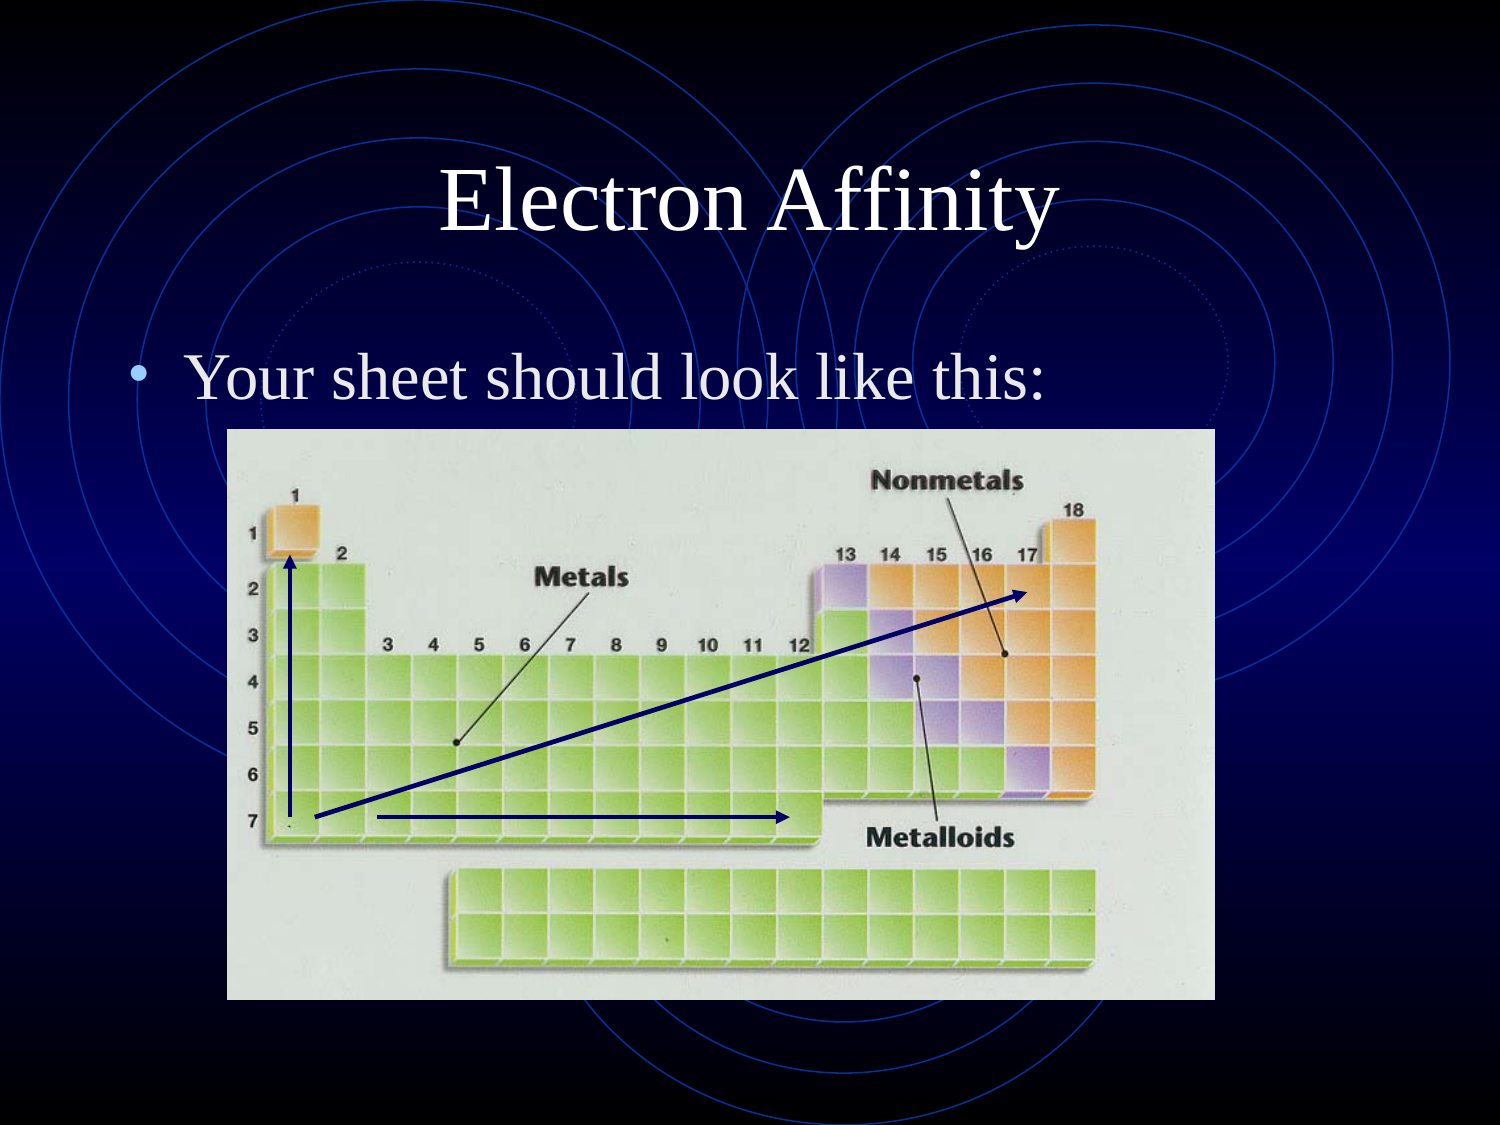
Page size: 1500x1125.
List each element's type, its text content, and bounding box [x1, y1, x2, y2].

title Electron Affinity [112, 99, 1388, 288]
list Your sheet should look like this: [112, 324, 1388, 1000]
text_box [227, 429, 1216, 1001]
